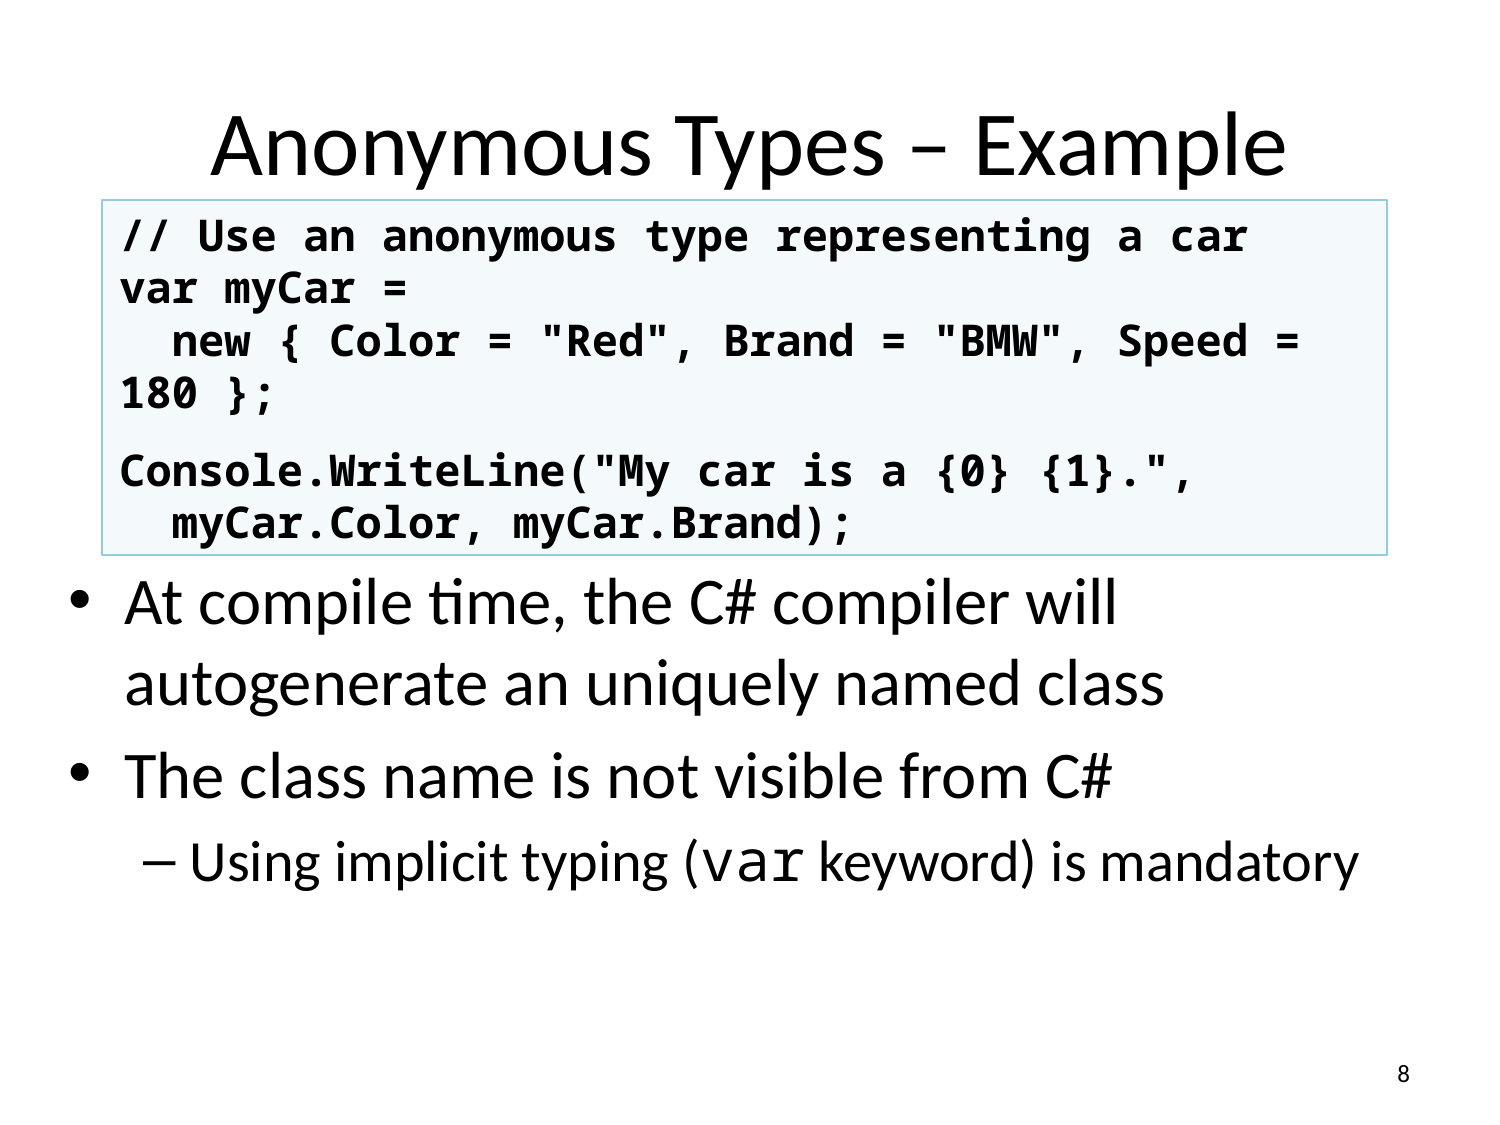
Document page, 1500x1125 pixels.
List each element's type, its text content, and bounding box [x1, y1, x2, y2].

title Anonymous Types – Example [75, 45, 1425, 233]
text_box // Use an anonymous type representing a car var myCar = new { Color = "Red", Brand = "BMW", Speed = 180 }; Console.WriteLine("My car is a {0} {1}.", myCar.Color, myCar.Brand); [101, 200, 1388, 555]
slide_number 8 [1074, 1042, 1425, 1103]
list At compile time, the C# compiler will autogenerate an uniquely named class The class name is not visible from C# Using implicit typing (var keyword) is mandatory [53, 550, 1447, 1083]
